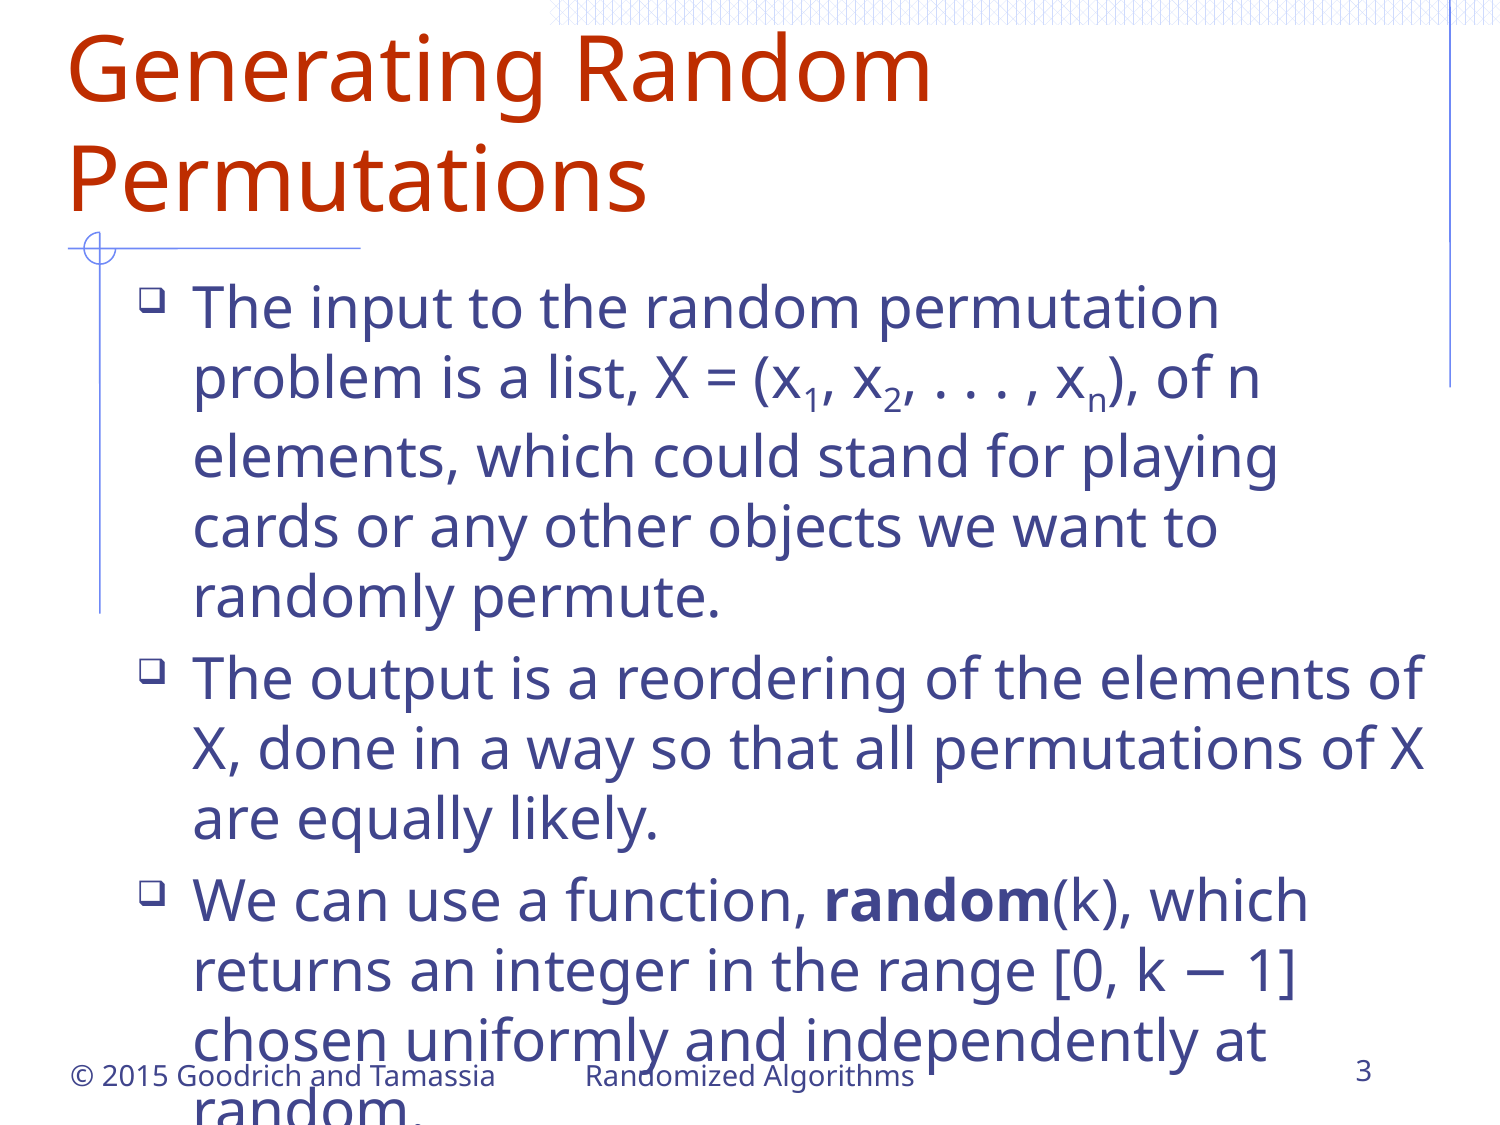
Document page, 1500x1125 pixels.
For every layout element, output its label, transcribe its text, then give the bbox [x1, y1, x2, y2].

slide_number 3 [1074, 1024, 1388, 1101]
footer Randomized Algorithms [512, 1024, 988, 1101]
title Generating Random Permutations [50, 50, 1450, 238]
list The input to the random permutation problem is a list, X = (x1, x2, . . . , xn), of n elements, which could stand for playing cards or any other objects we want to randomly permute. The output is a reordering of the elements of X, done in a way so that all permutations of X are equally likely. We can use a function, random(k), which returns an integer in the range [0, k − 1] chosen uniformly and independently at random. [121, 262, 1447, 1000]
